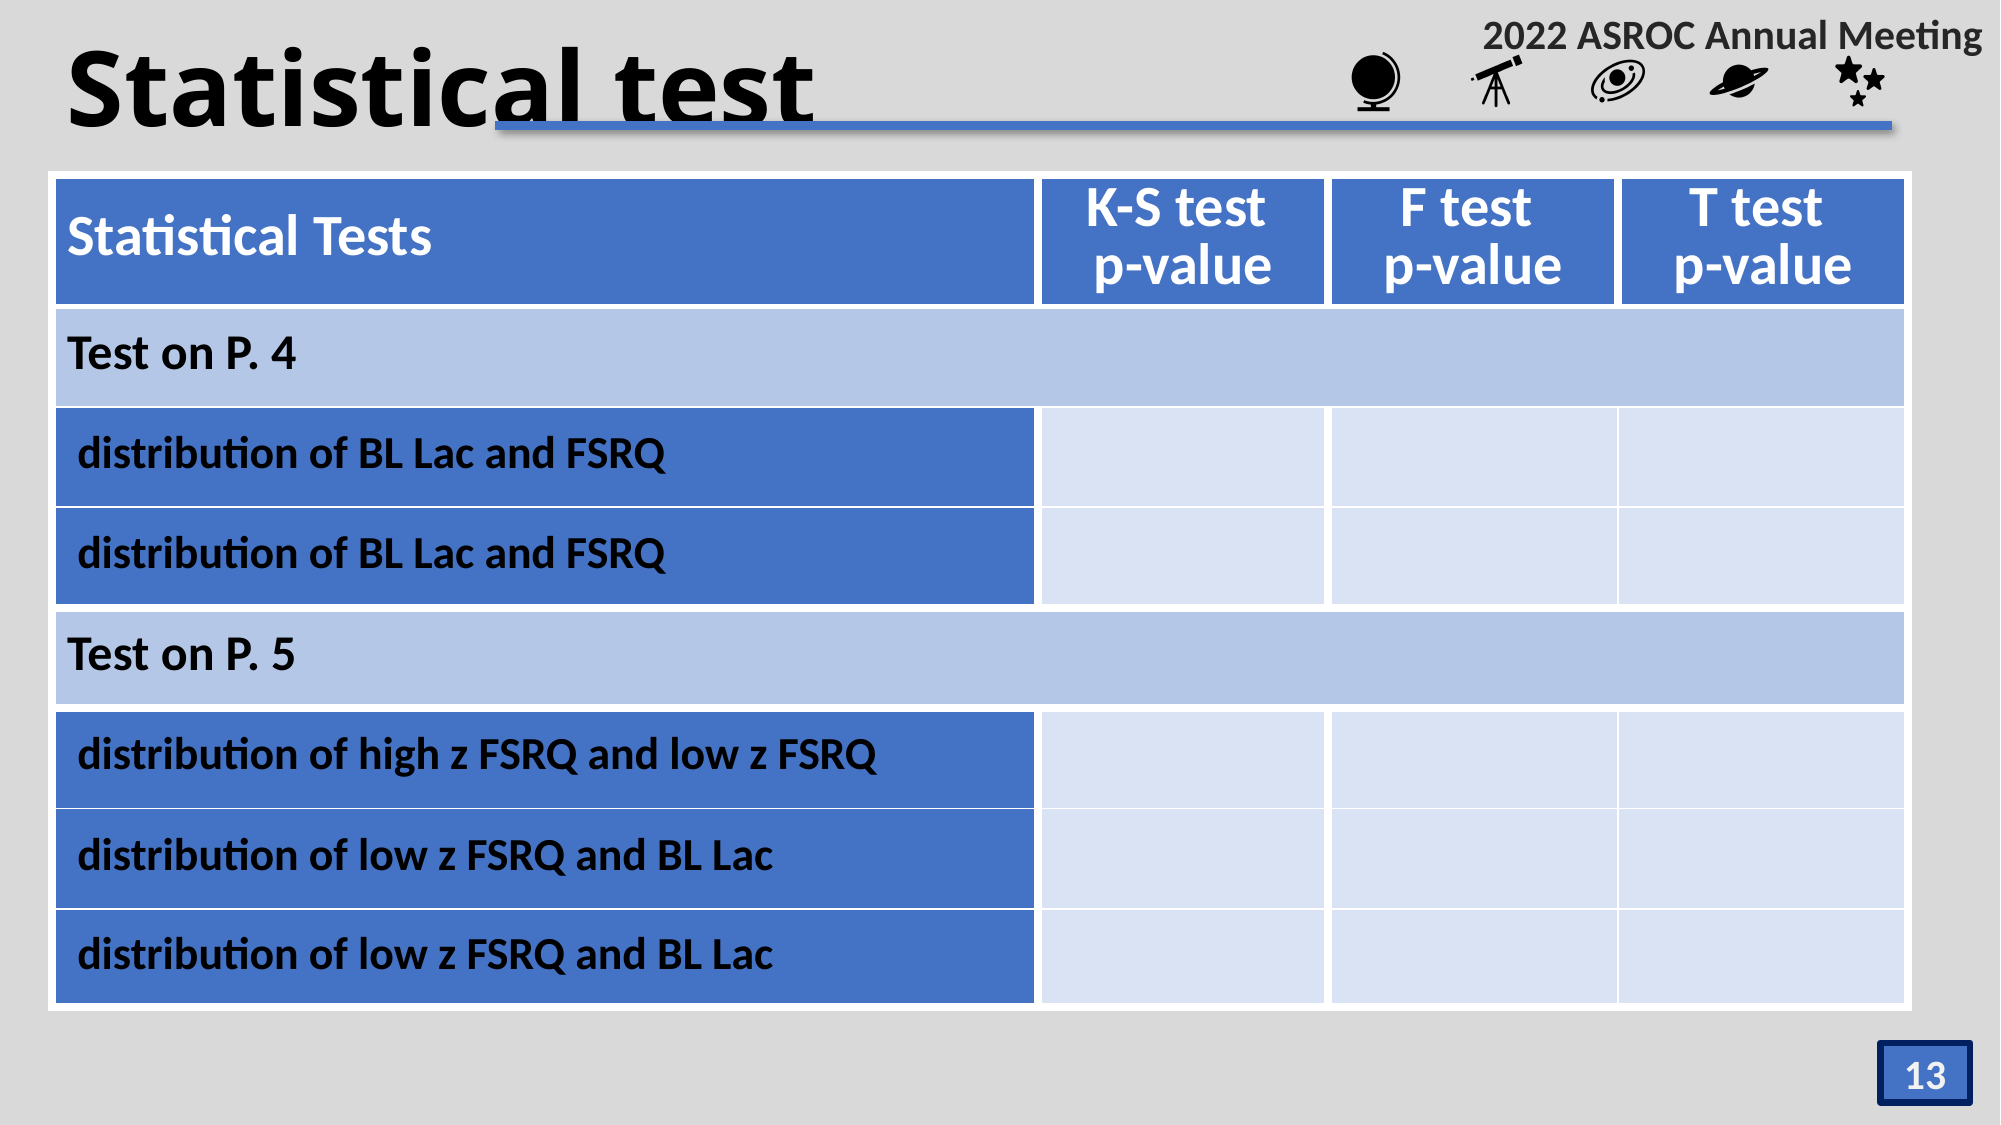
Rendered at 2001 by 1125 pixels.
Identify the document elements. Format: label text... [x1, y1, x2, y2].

slide_number 12 [1877, 1040, 1973, 1106]
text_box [494, 48, 1892, 126]
text_box Statistical test [51, 16, 1777, 235]
